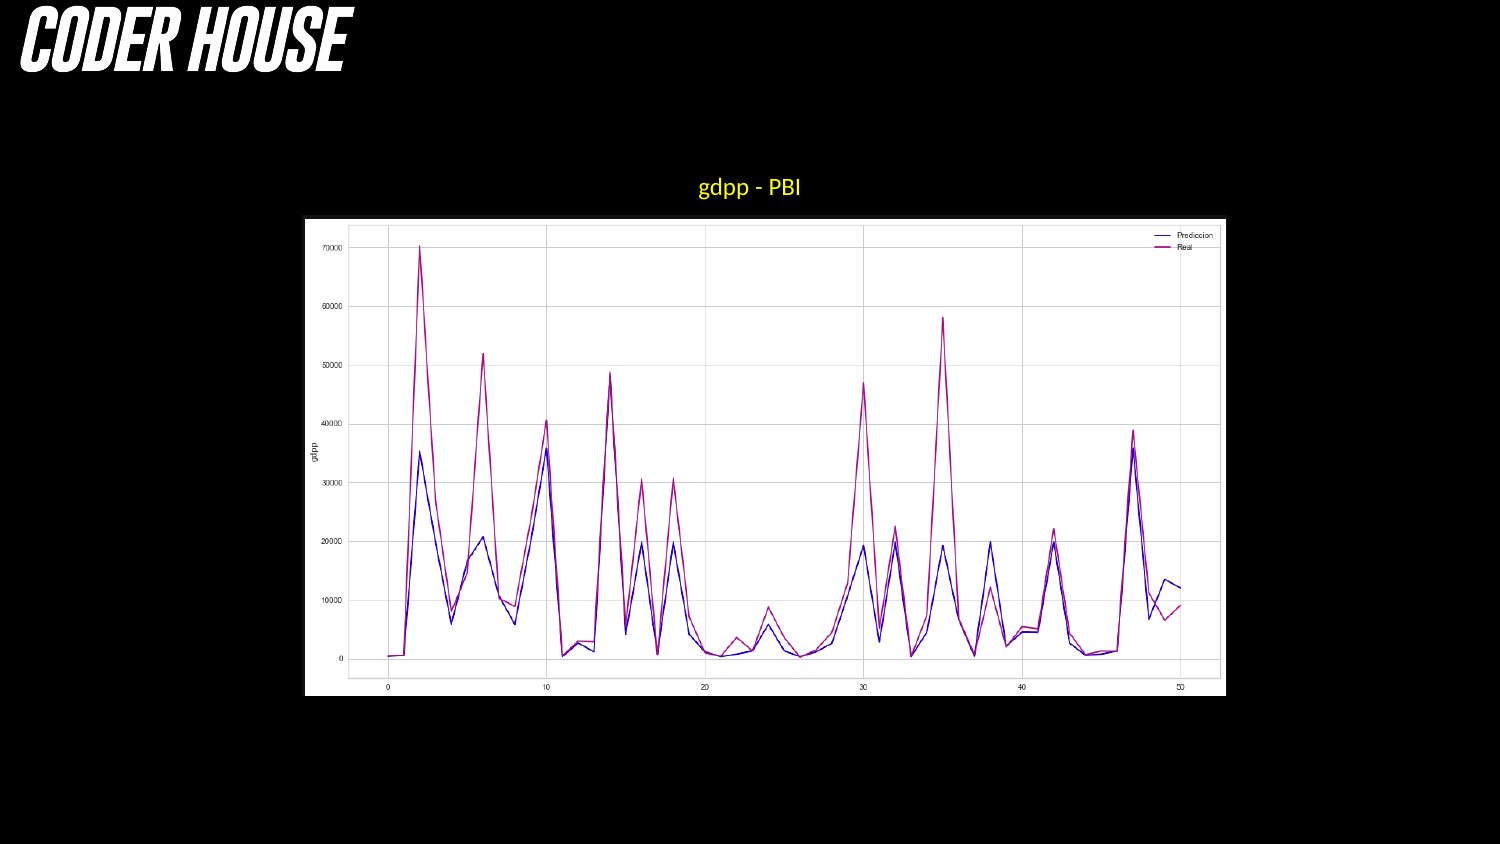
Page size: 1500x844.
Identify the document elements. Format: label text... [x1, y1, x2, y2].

title [15, 117, 1191, 831]
text_box gdpp - PBI [503, 155, 996, 214]
picture [302, 215, 1228, 696]
picture [0, 0, 370, 80]
